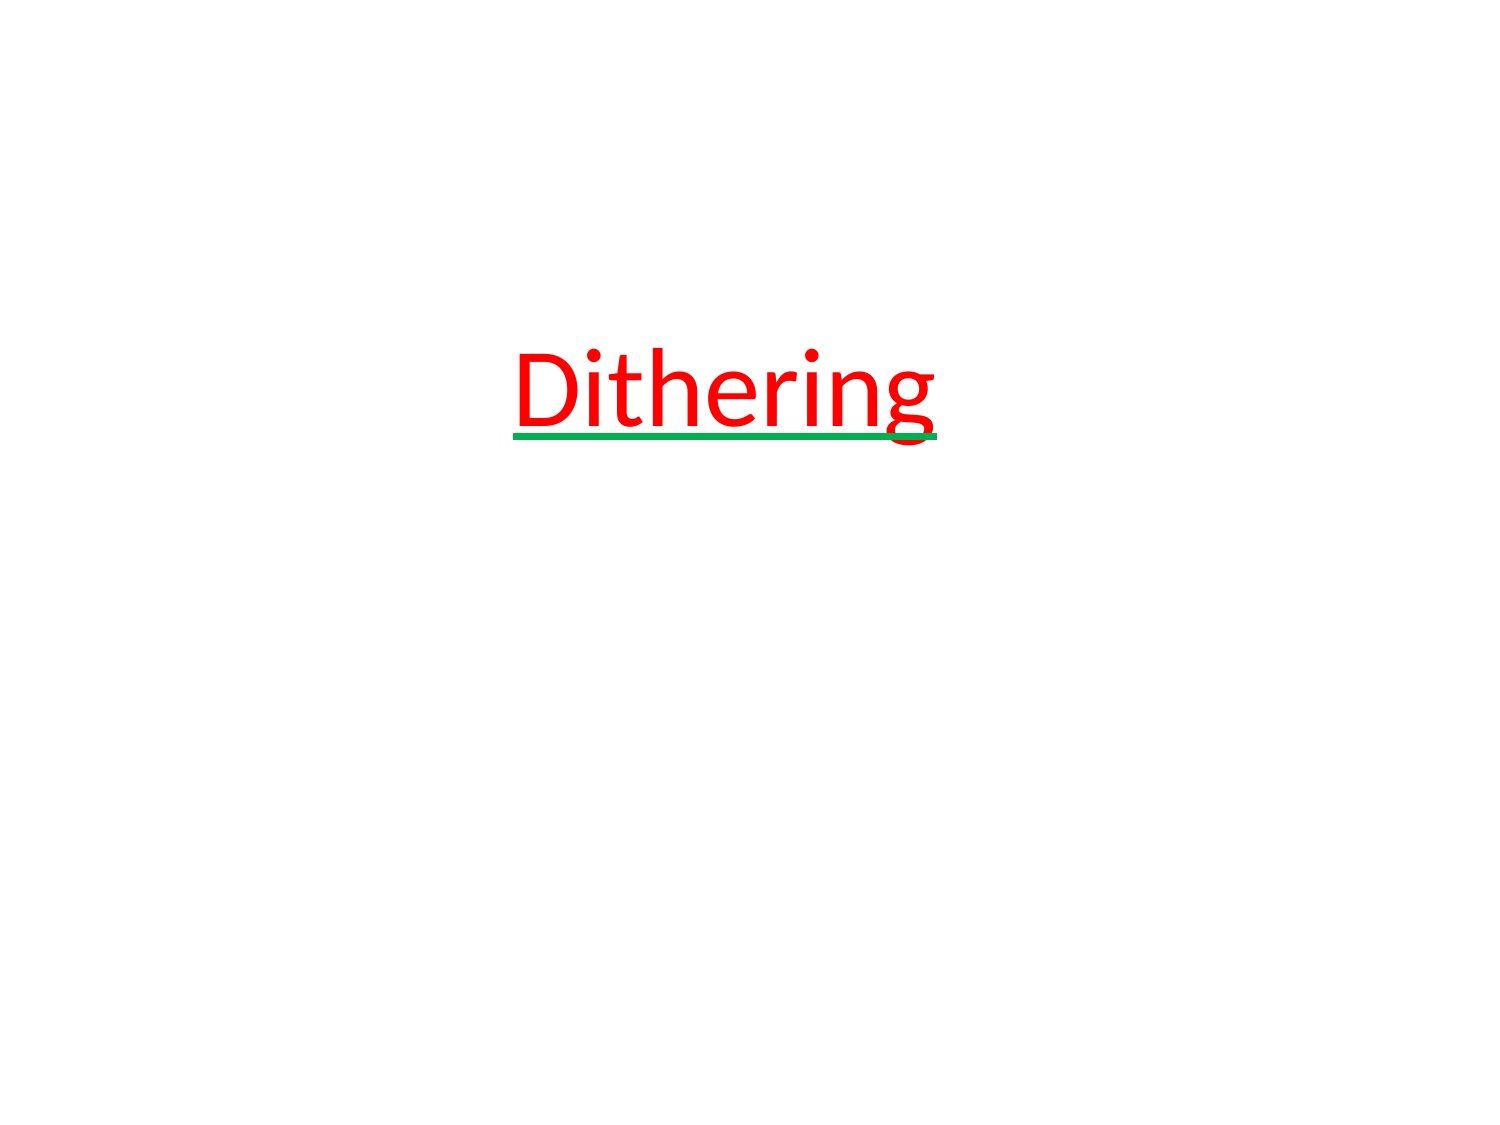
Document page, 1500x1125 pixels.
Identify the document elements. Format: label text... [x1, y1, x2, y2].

title Dithering [50, 287, 1400, 475]
